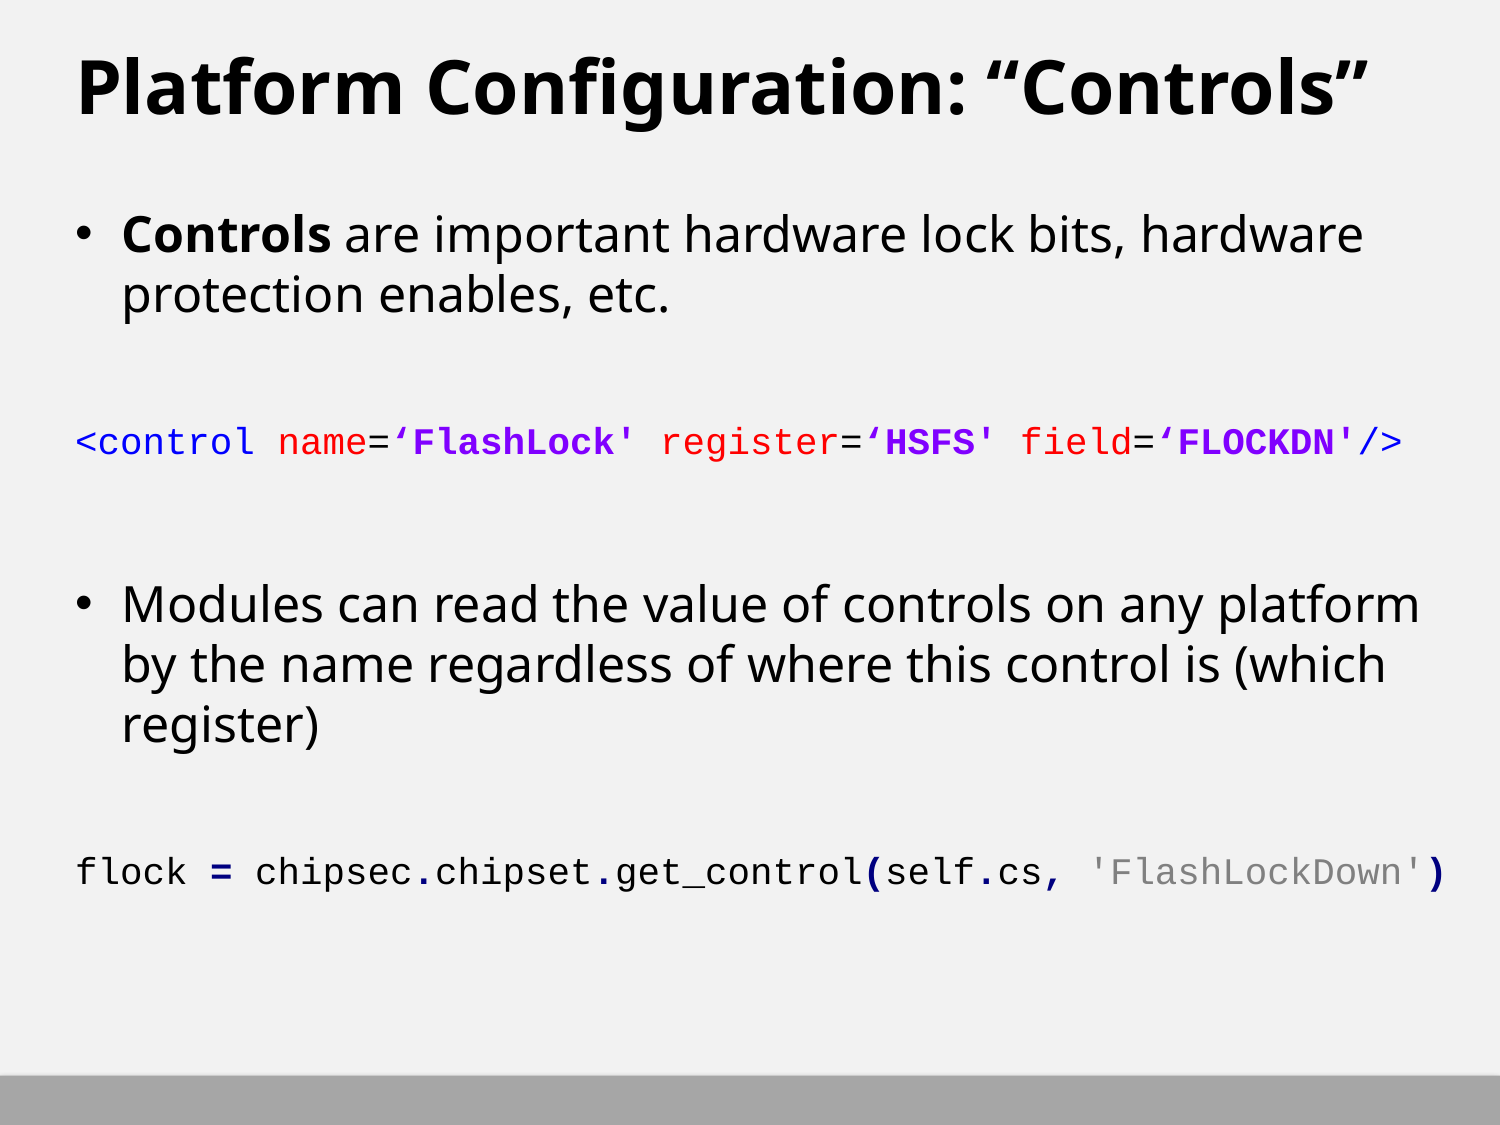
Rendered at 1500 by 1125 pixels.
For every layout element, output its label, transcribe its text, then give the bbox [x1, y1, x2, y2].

list Controls are important hardware lock bits, hardware protection enables, etc. <control name=‘FlashLock' register=‘HSFS' field=‘FLOCKDN'/> Modules can read the value of controls on any platform by the name regardless of where this control is (which register) flock = chipsec.chipset.get_control(self.cs, 'FlashLockDown') [75, 202, 1450, 1054]
title Platform Configuration: “Controls” [75, 40, 1425, 202]
